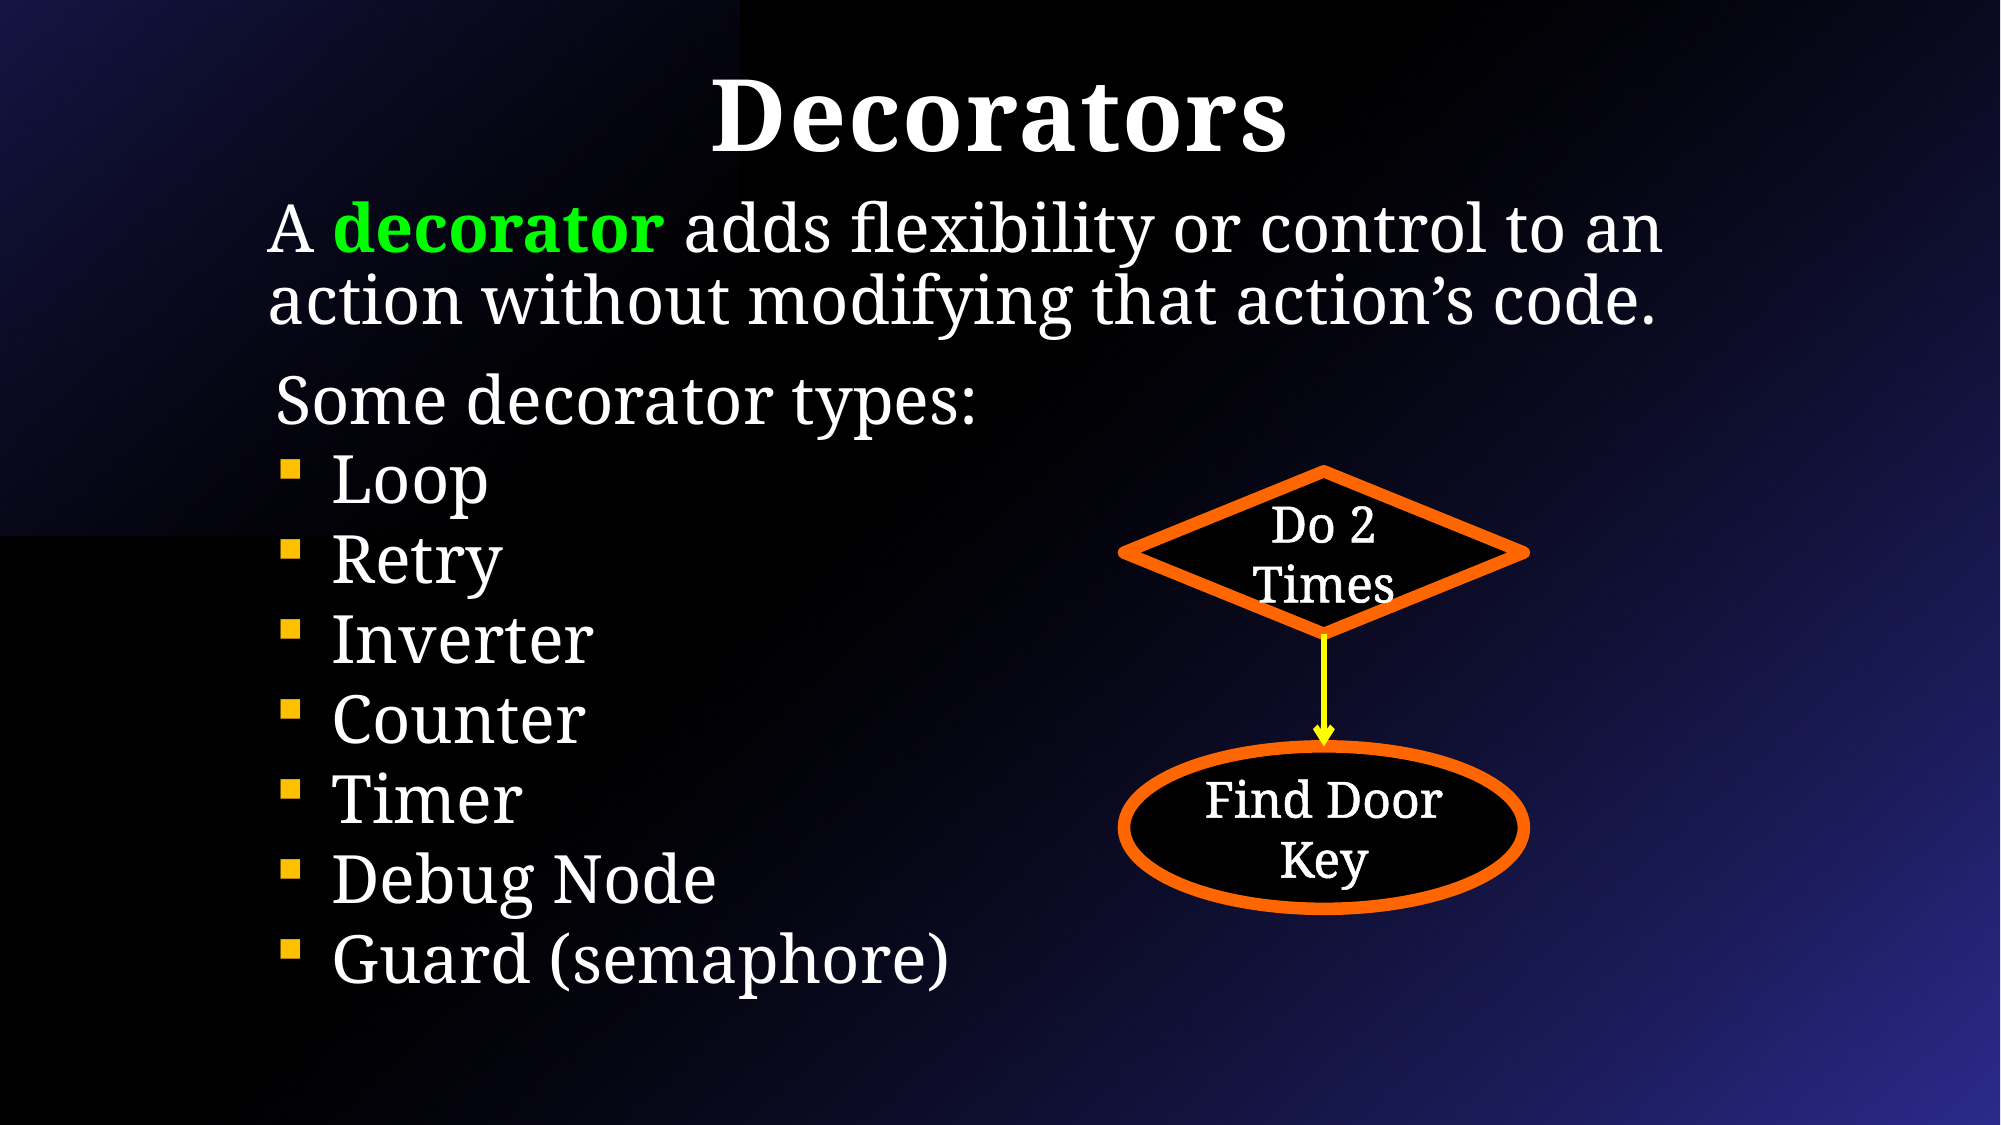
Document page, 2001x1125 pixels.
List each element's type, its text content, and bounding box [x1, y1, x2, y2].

list A decorator adds flexibility or control to an action without modifying that action’s code. [260, 187, 1740, 350]
text_box Do 2 Times [1211, 470, 1526, 635]
picture [0, 0, 2001, 1125]
text_box Some decorator types: Loop Retry Inverter Counter Timer Debug Node Guard (semaphore) [260, 350, 1211, 1031]
text_box Find Door Key [1211, 745, 1526, 911]
title Decorators [324, 24, 1675, 187]
